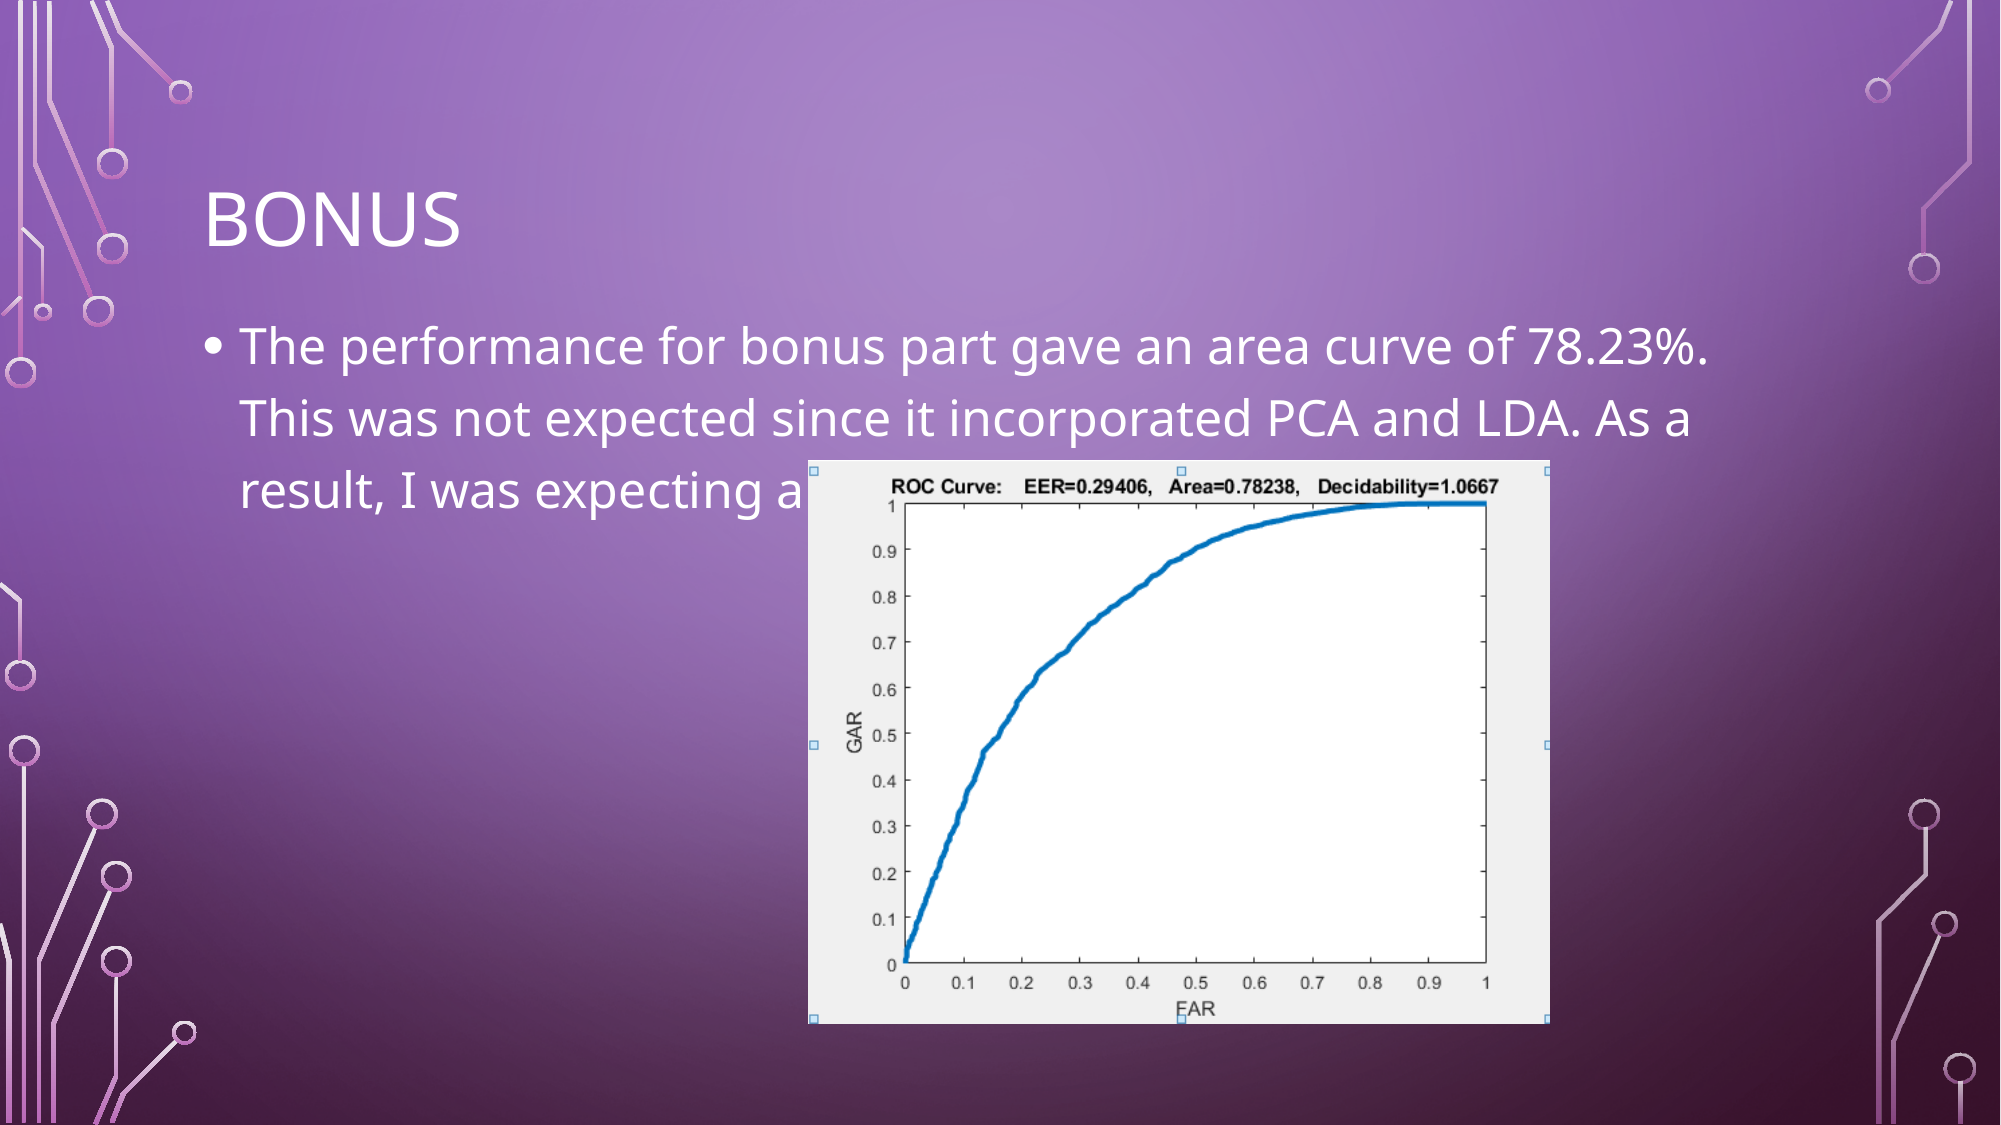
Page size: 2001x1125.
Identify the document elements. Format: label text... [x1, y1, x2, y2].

list The performance for bonus part gave an area curve of 78.23%. This was not expected since it incorporated PCA and LDA. As a result, I was expecting a curve 80% or better. [187, 294, 1813, 876]
picture [808, 460, 1550, 1024]
title Bonus [187, 101, 1813, 294]
